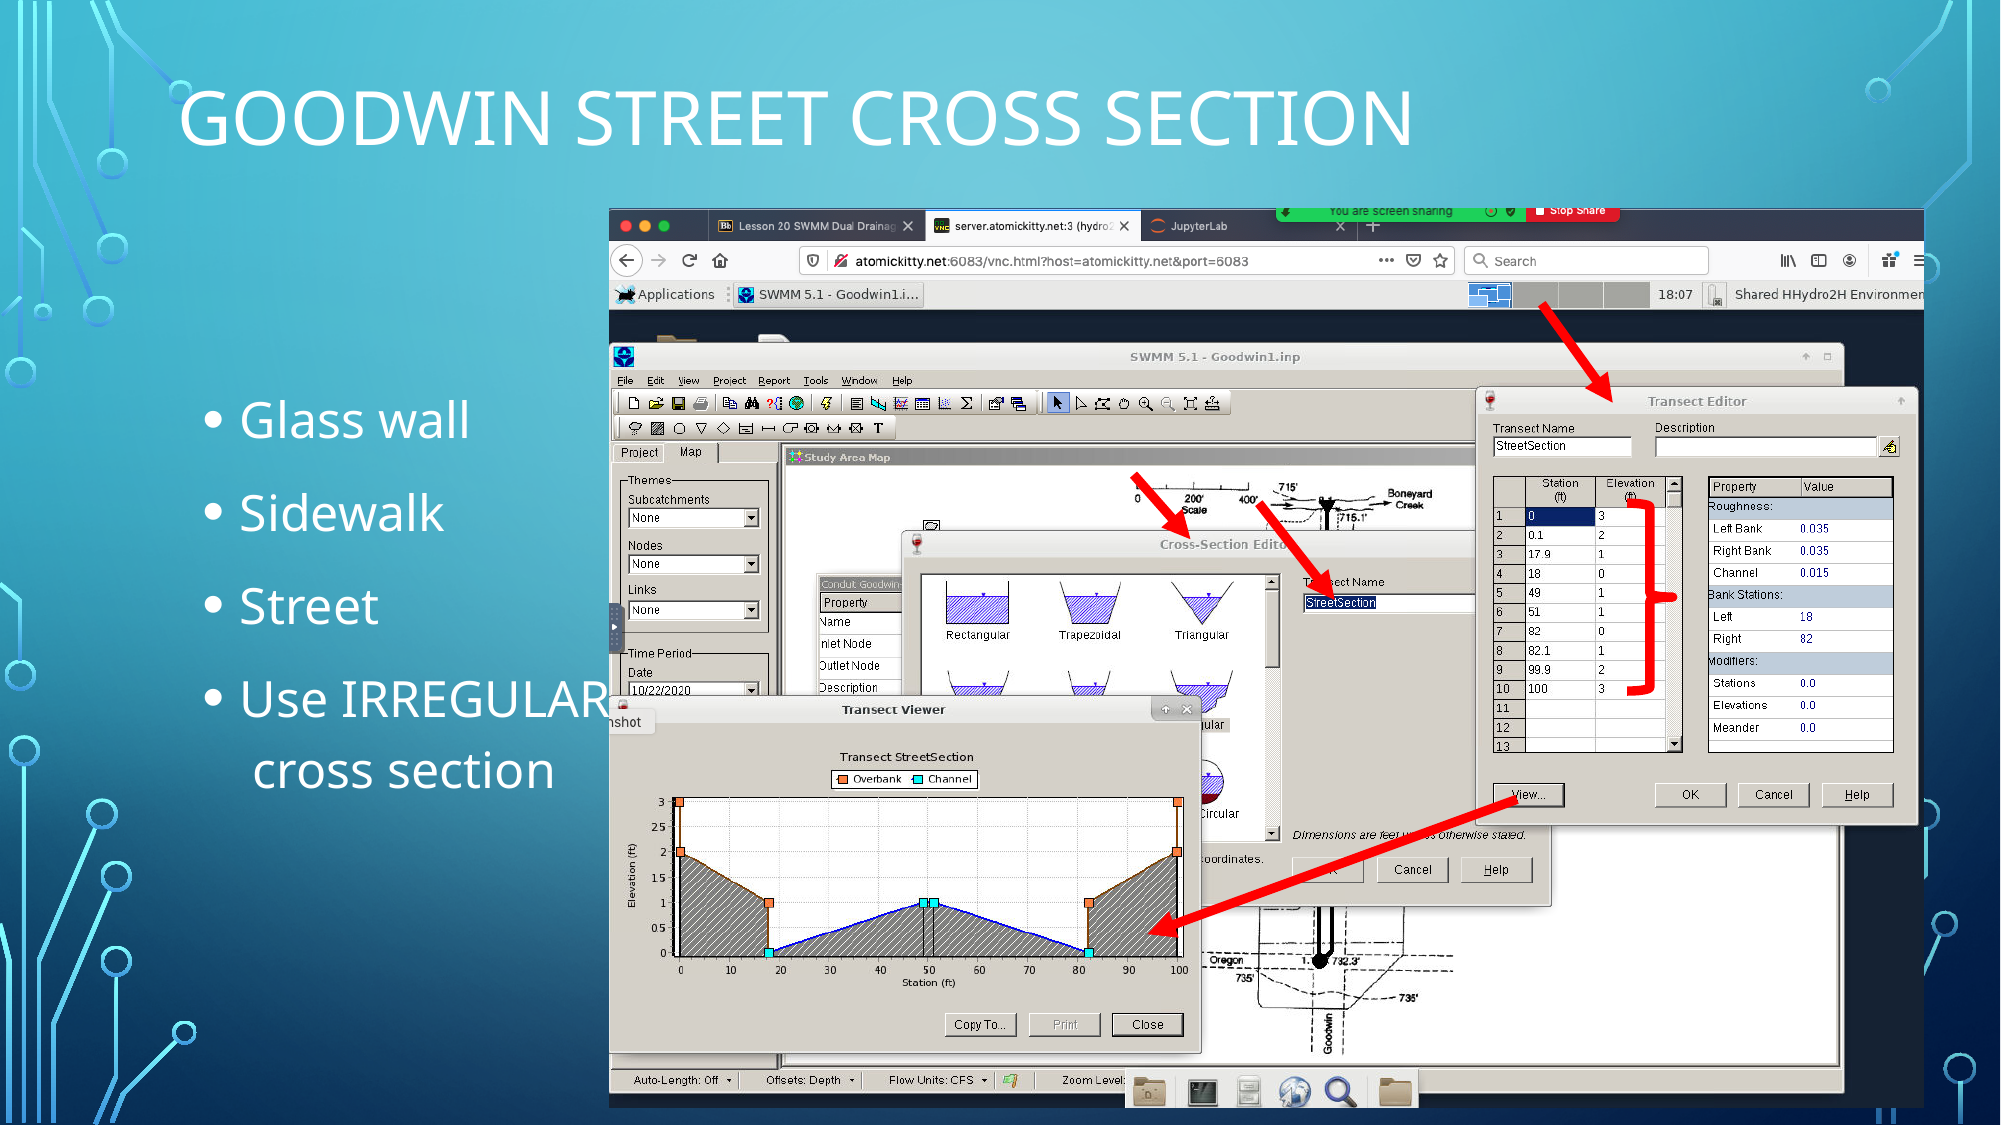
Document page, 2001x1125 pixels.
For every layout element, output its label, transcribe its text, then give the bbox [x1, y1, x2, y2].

list Glass wall Sidewalk Street Use IRREGULAR cross section [187, 369, 609, 950]
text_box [1541, 303, 1613, 403]
title Goodwin street CROSS SECTION [162, 0, 1788, 243]
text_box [1133, 474, 1191, 540]
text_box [1258, 502, 1335, 601]
picture [609, 208, 1924, 1108]
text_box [1147, 799, 1518, 935]
